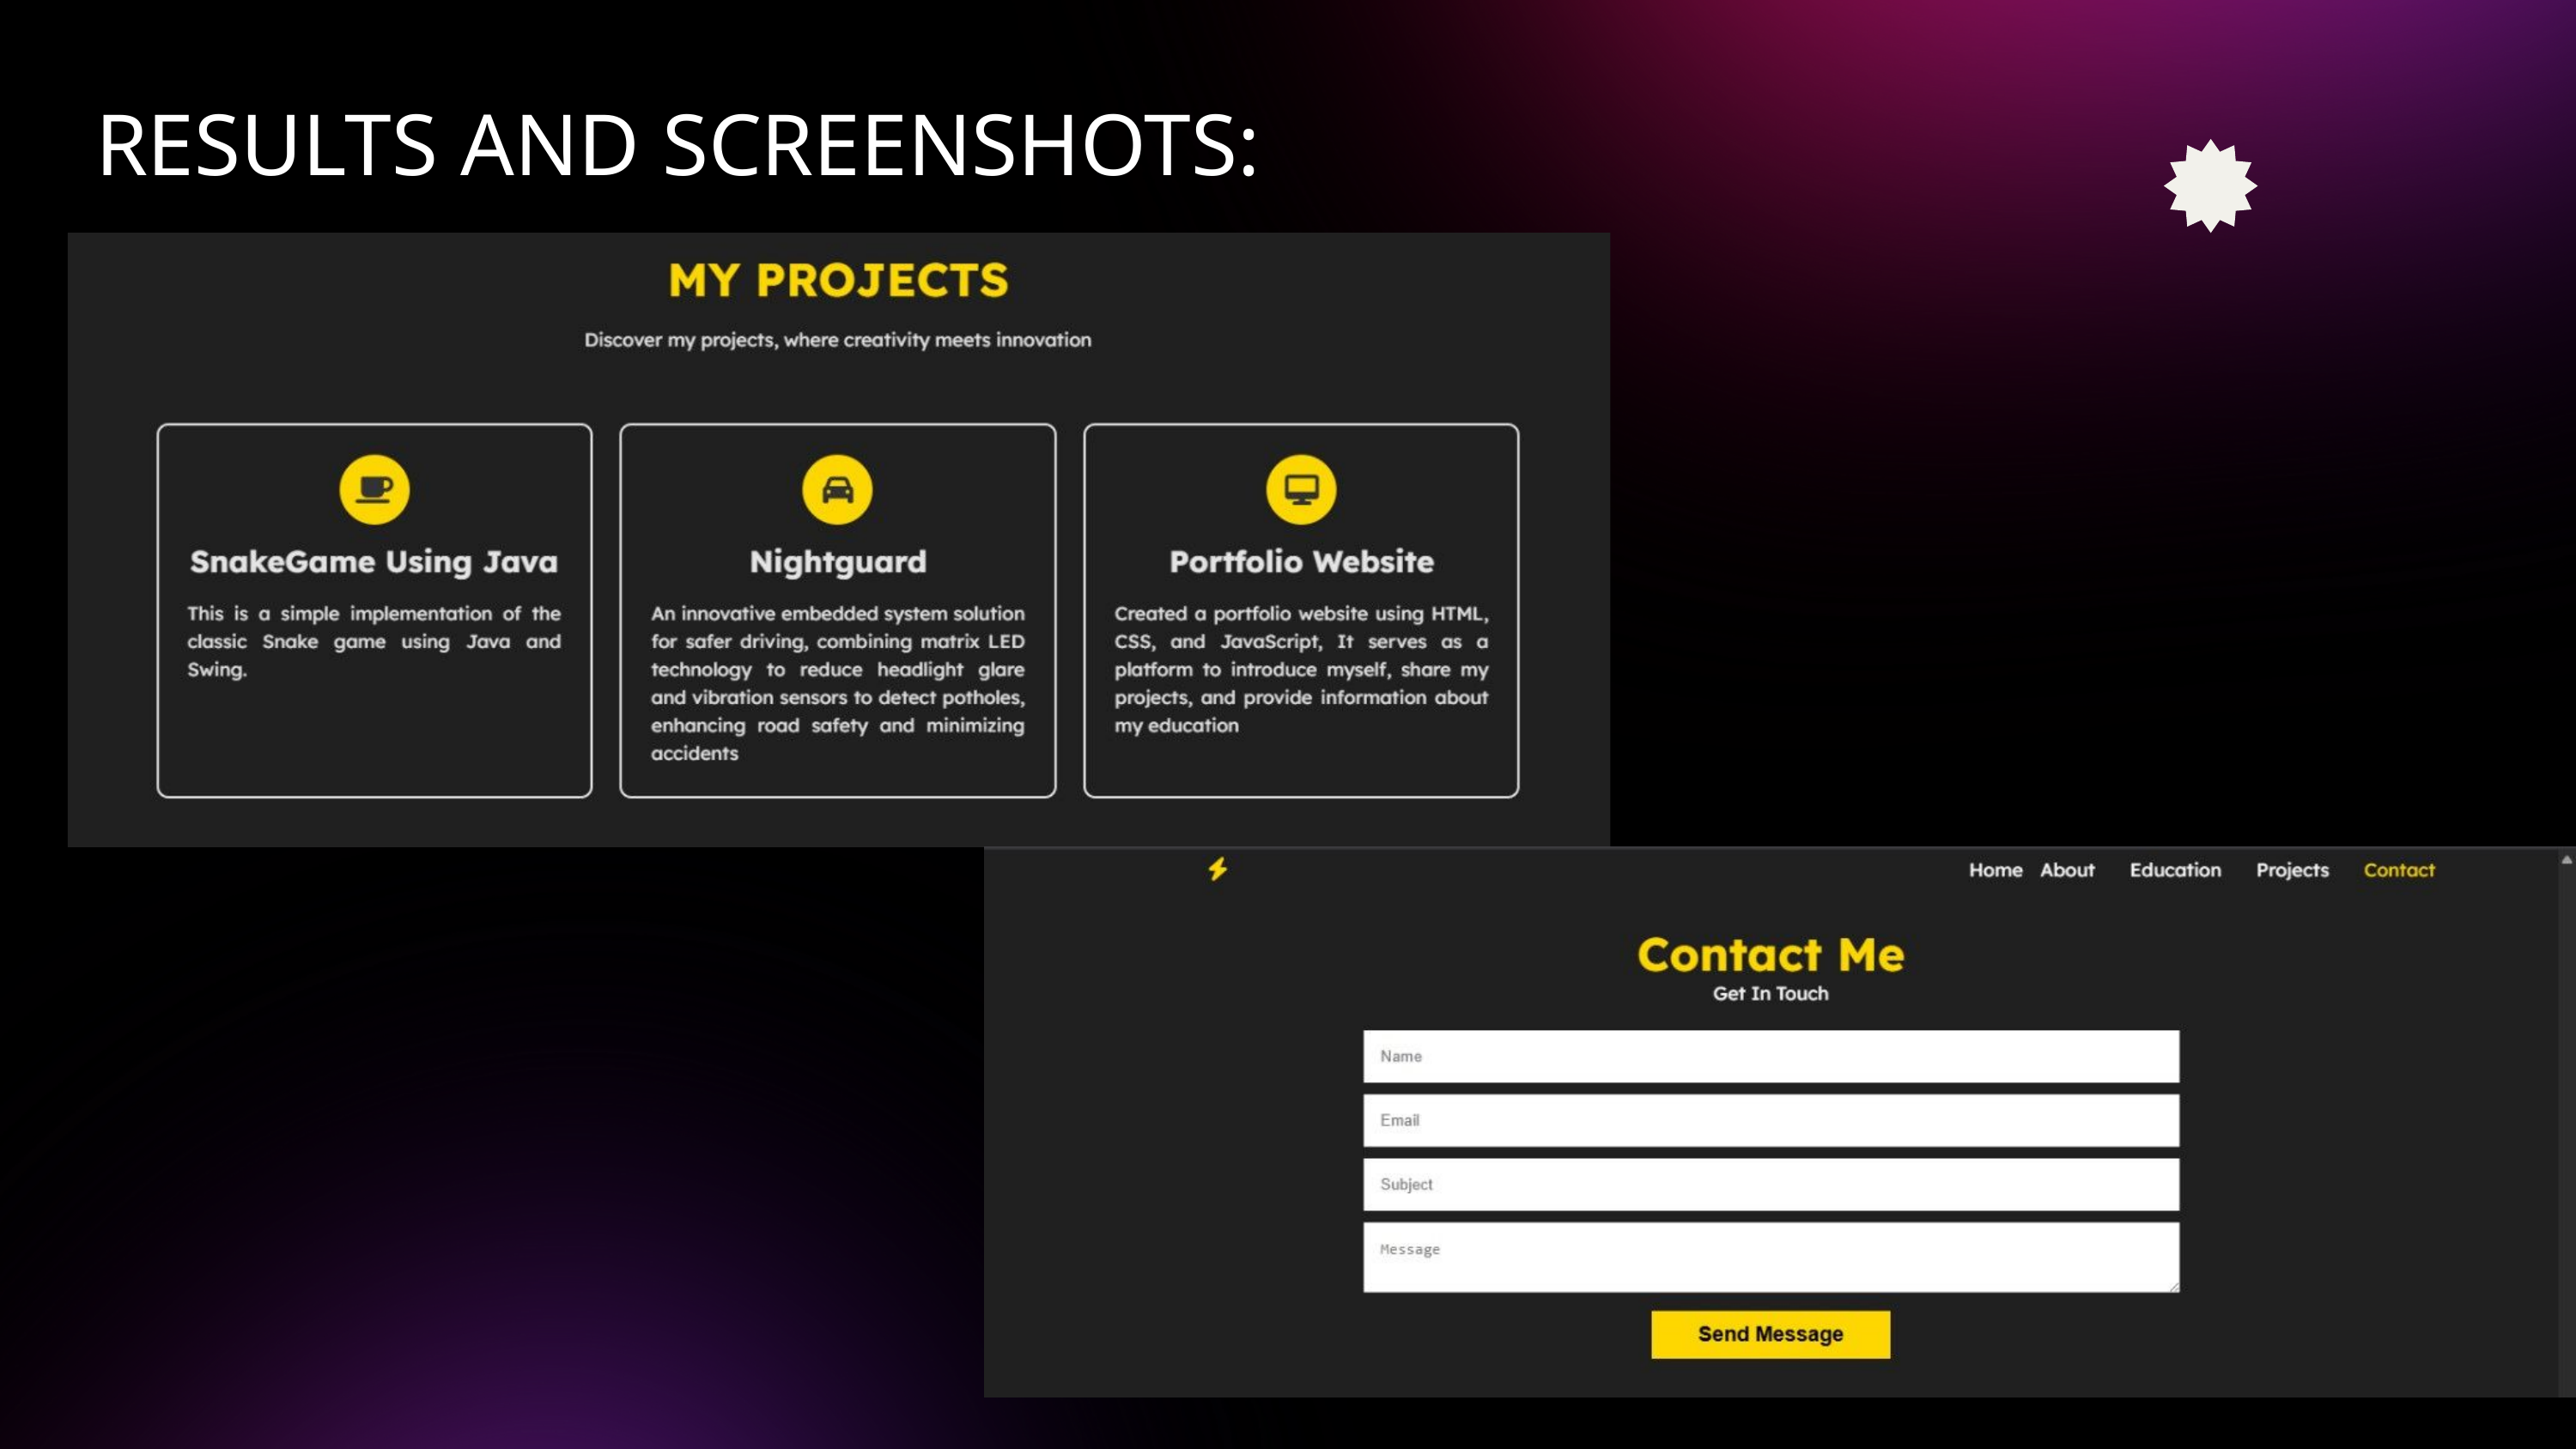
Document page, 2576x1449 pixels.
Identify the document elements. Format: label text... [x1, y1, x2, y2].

text_box [984, 846, 2576, 1397]
text_box [924, 0, 2576, 765]
text_box [0, 764, 1383, 1449]
text_box [67, 233, 1611, 847]
text_box RESULTS AND SCREENSHOTS: [67, 104, 1288, 192]
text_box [2163, 138, 2258, 233]
